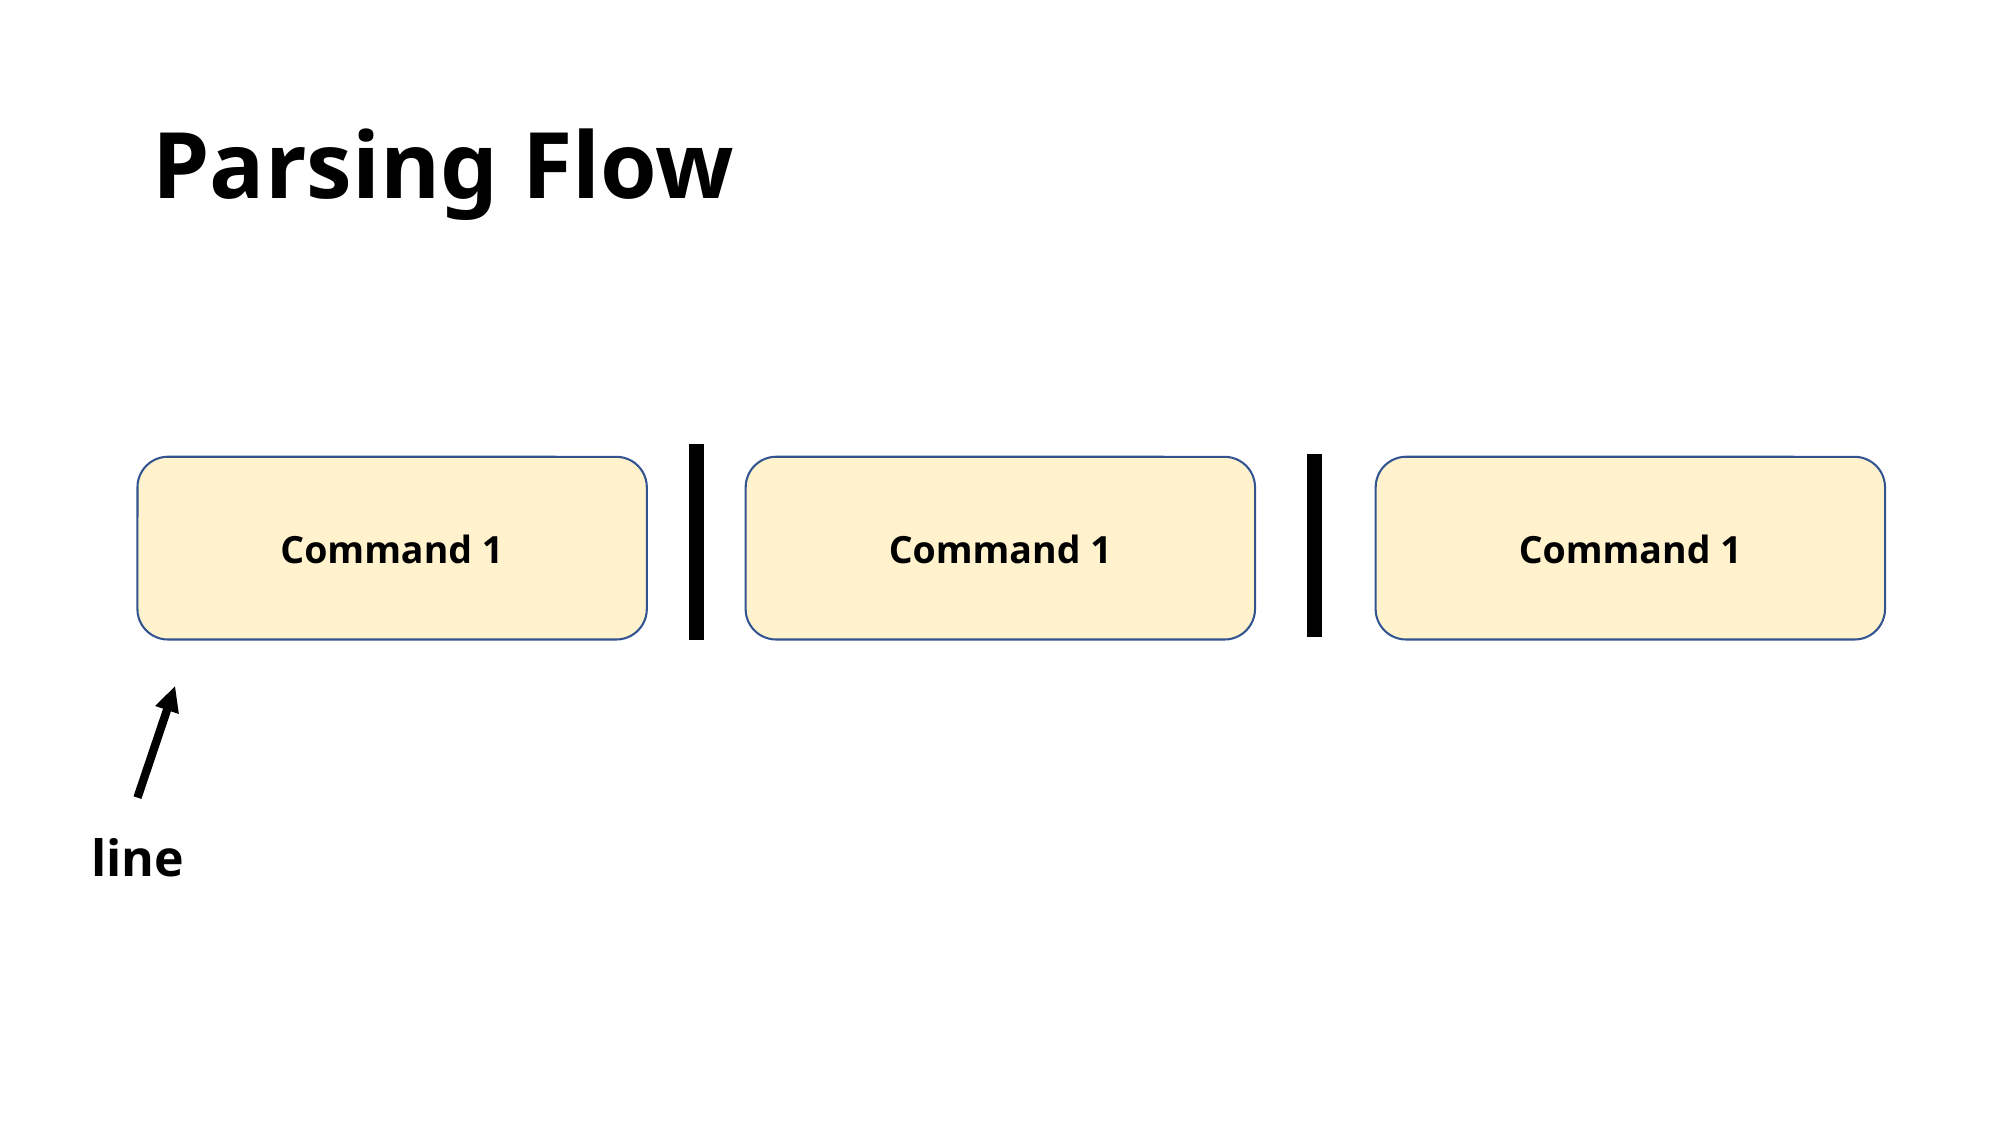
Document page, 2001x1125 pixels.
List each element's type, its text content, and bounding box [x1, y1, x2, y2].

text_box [137, 686, 175, 798]
text_box Command 1 [744, 455, 1257, 641]
text_box Command 1 [1374, 455, 1887, 641]
text_box line [48, 819, 227, 894]
text_box Command 1 [136, 455, 648, 641]
title Parsing Flow [137, 59, 1863, 278]
